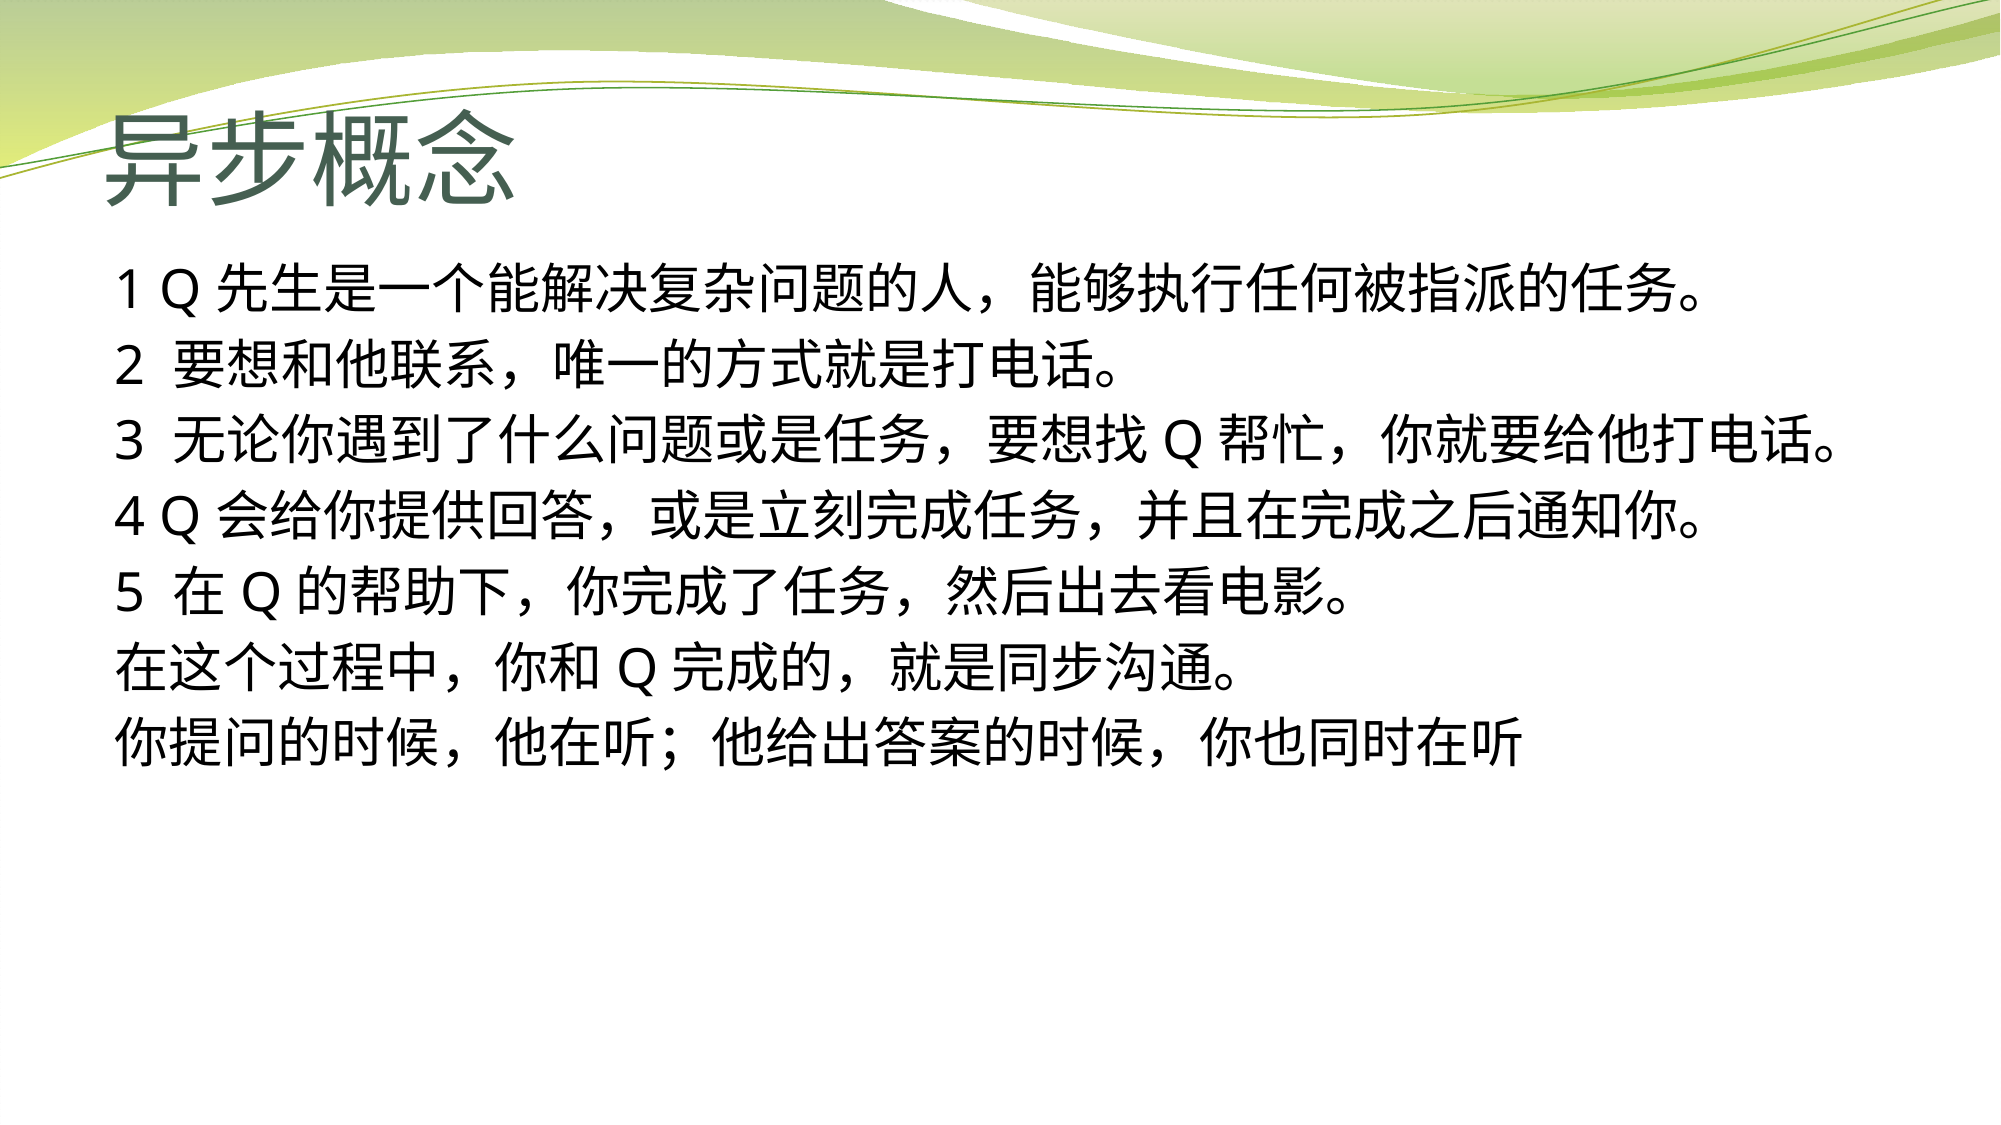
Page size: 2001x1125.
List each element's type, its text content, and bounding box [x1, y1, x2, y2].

title 异步概念 [101, 31, 1902, 220]
list 1 Q先生是一个能解决复杂问题的人，能够执行任何被指派的任务。 2 要想和他联系，唯一的方式就是打电话。 3 无论你遇到了什么问题或是任务，要想找Q帮忙，你就要给他打电话。 4 Q会给你提供回答，或是立刻完成任务，并且在完成之后通知你。 5 在Q的帮助下，你完成了任务，然后出去看电影。 在这个过程中，你和Q完成的，就是同步沟通。 你提问的时候，他在听；他给出答案的时候，你也同时在听 [99, 246, 1900, 1055]
